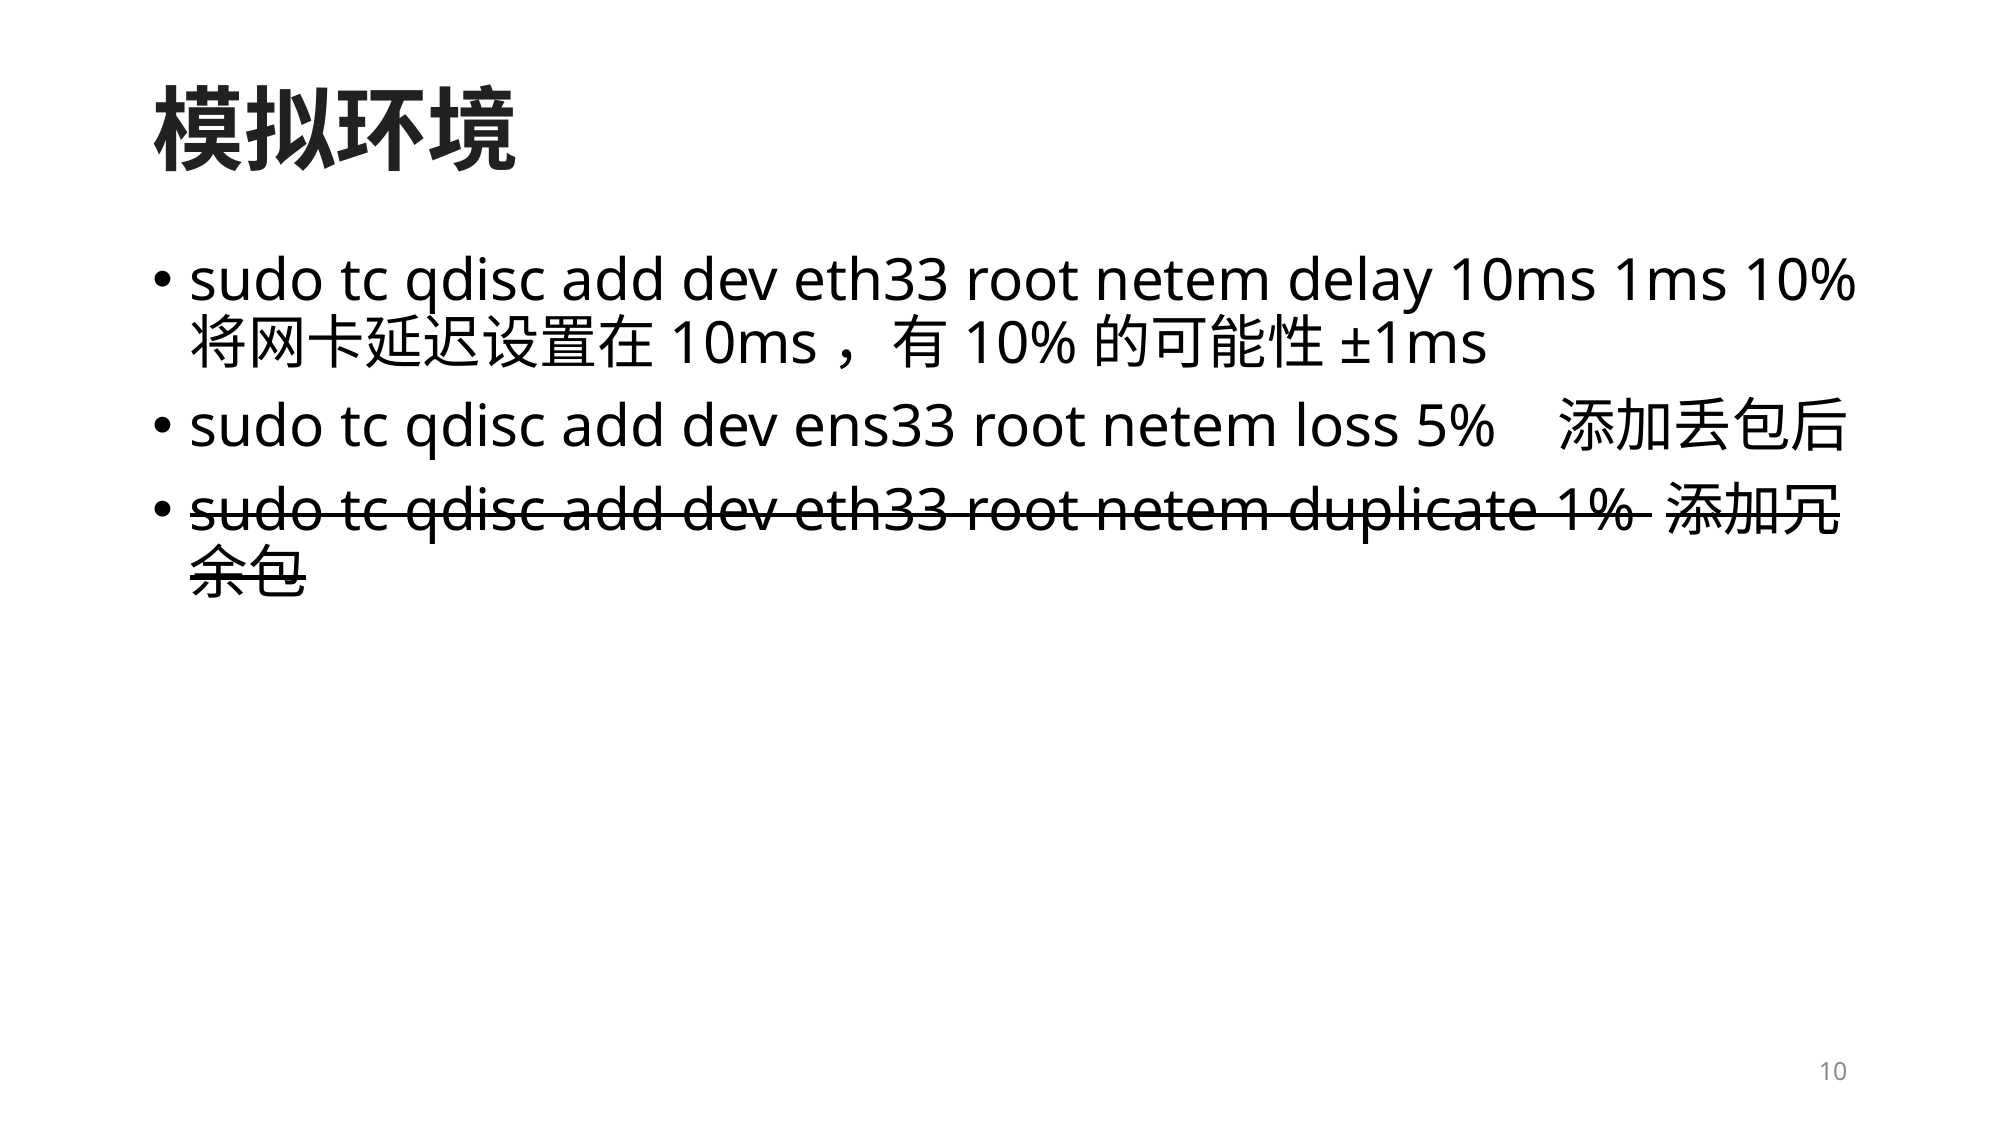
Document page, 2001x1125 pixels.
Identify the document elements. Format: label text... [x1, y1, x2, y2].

list sudo tc qdisc add dev eth33 root netem delay 10ms 1ms 10% 将网卡延迟设置在10ms，有10%的可能性±1ms sudo tc qdisc add dev ens33 root netem loss 5% 添加丢包后 sudo tc qdisc add dev eth33 root netem duplicate 1% 添加冗余包 [137, 242, 1891, 957]
title 模拟环境 [137, 25, 1863, 242]
slide_number 10 [1412, 1042, 1863, 1103]
